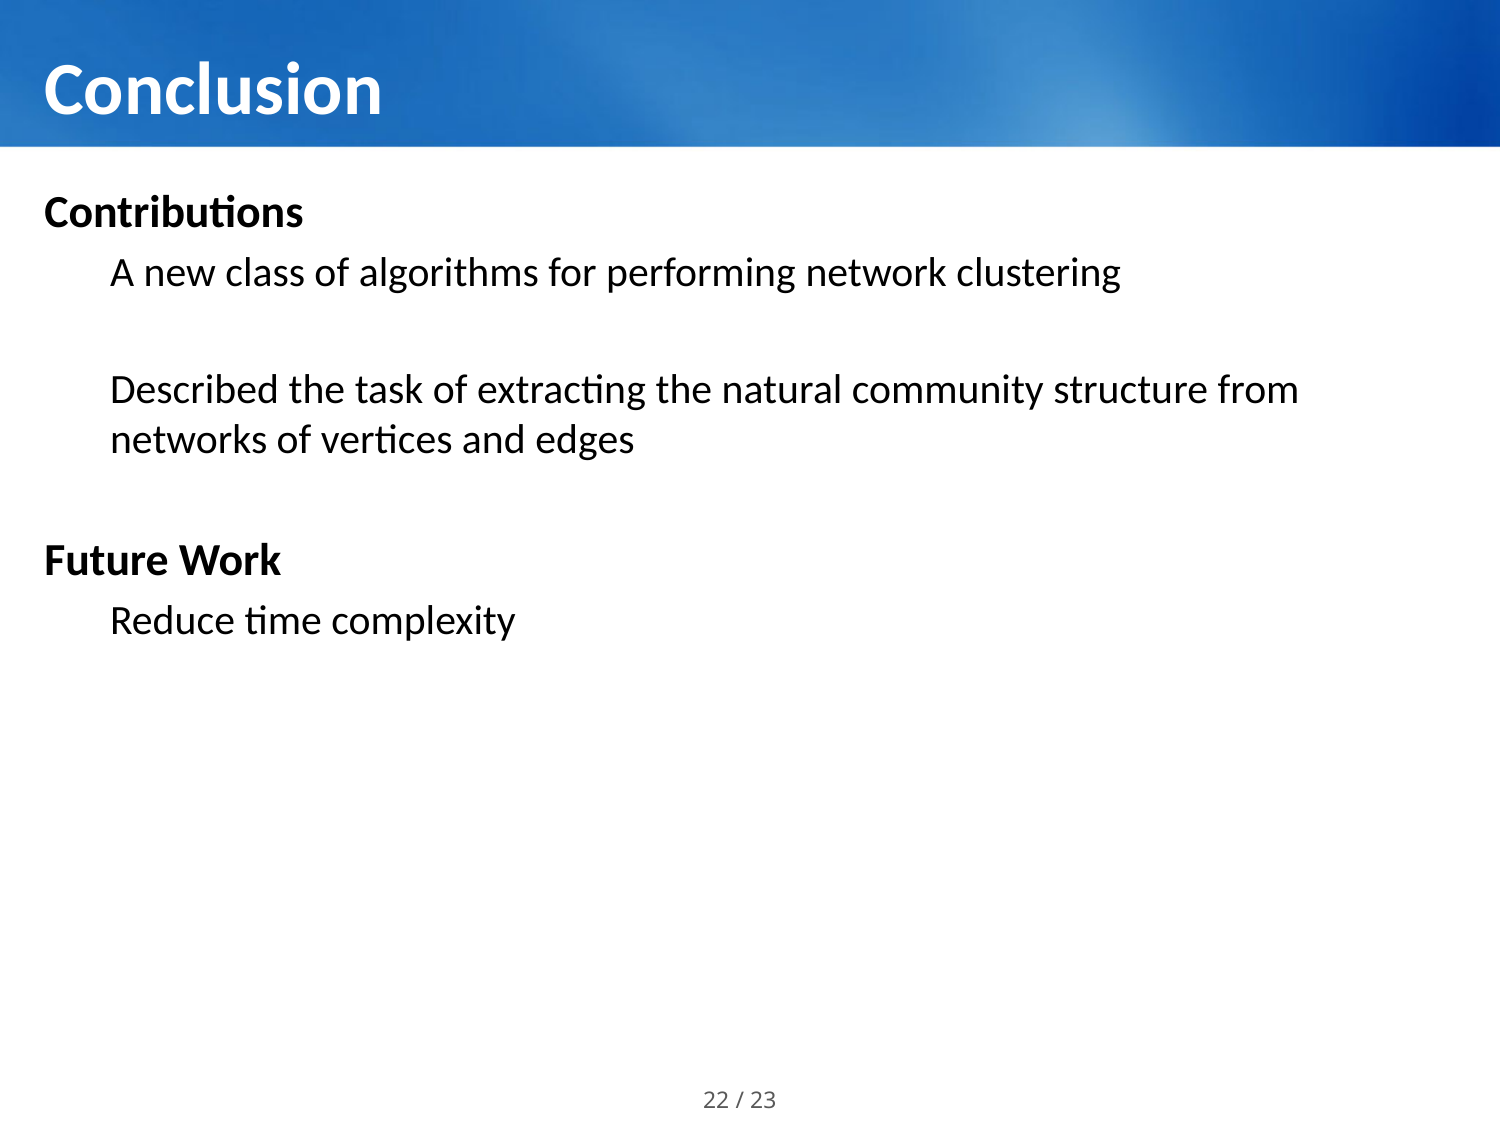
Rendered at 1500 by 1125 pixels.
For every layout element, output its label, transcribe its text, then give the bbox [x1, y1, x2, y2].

list Contributions A new class of algorithms for performing network clustering Described the task of extracting the natural community structure from networks of vertices and edges Future Work Reduce time complexity [29, 174, 1471, 1071]
picture [0, 0, 1500, 1125]
title Conclusion [29, 19, 1471, 149]
